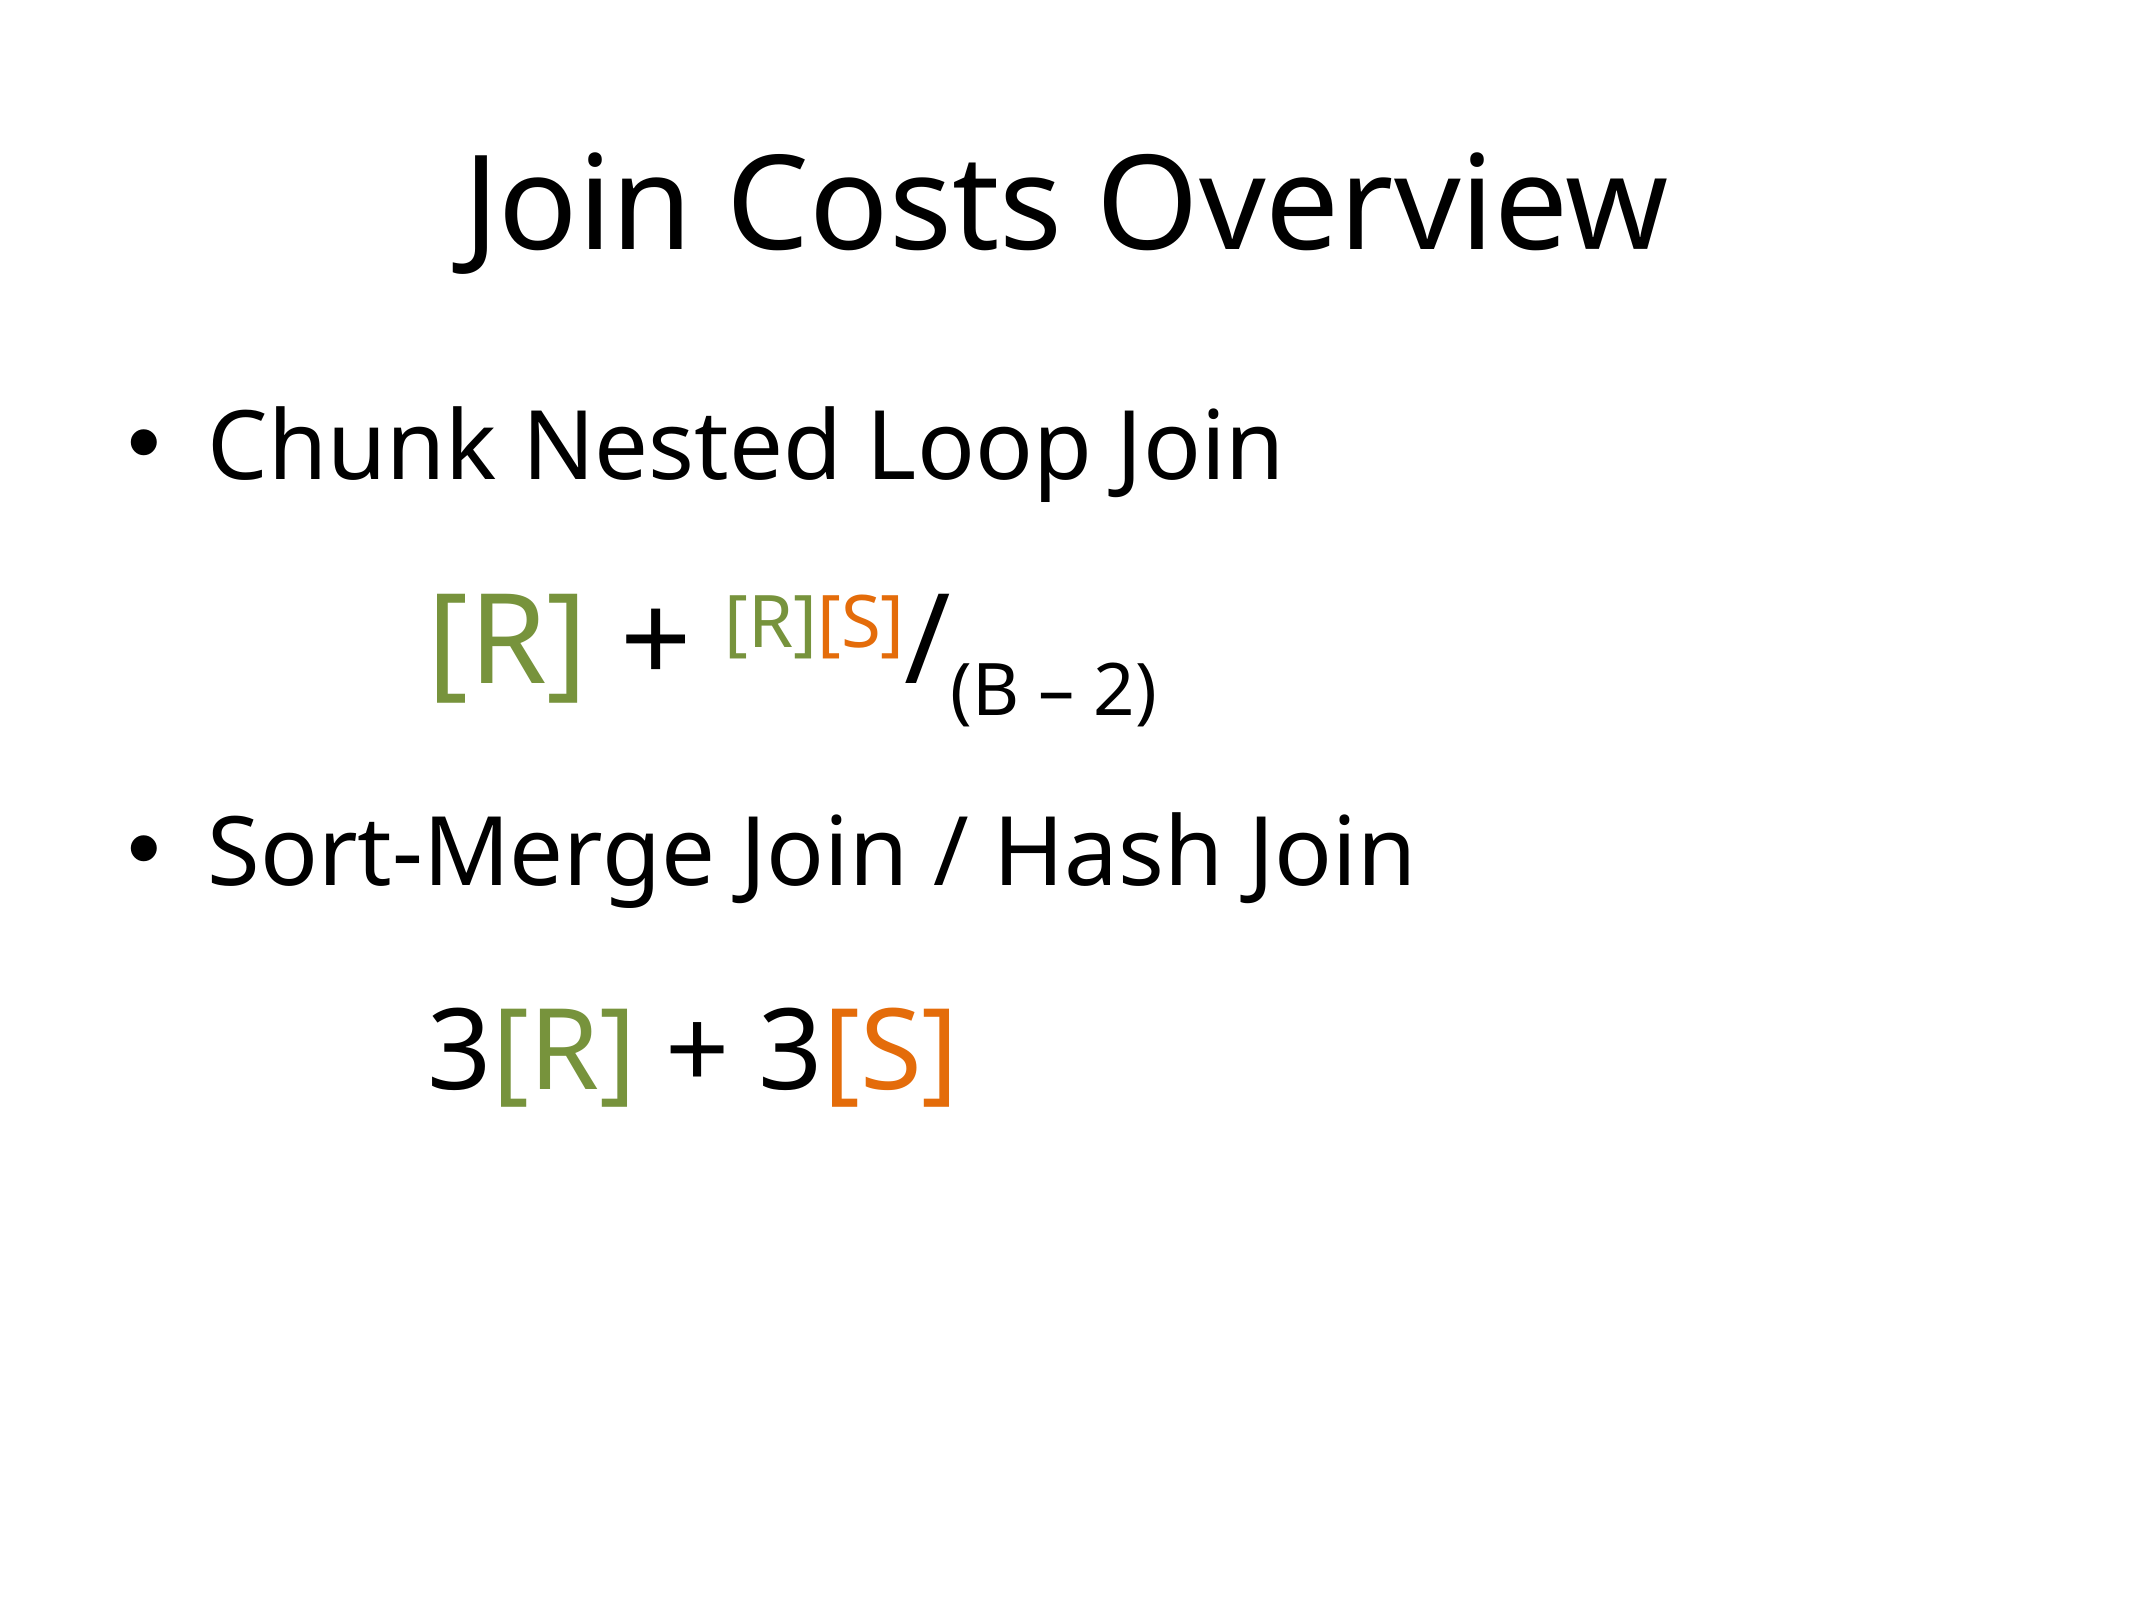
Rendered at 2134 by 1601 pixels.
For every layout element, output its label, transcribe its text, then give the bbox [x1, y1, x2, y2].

list Chunk Nested Loop Join [R] + [R][S]/(B – 2) Sort-Merge Join / Hash Join 3[R] + 3[S] [106, 373, 2027, 1430]
title Join Costs Overview [106, 64, 2027, 331]
